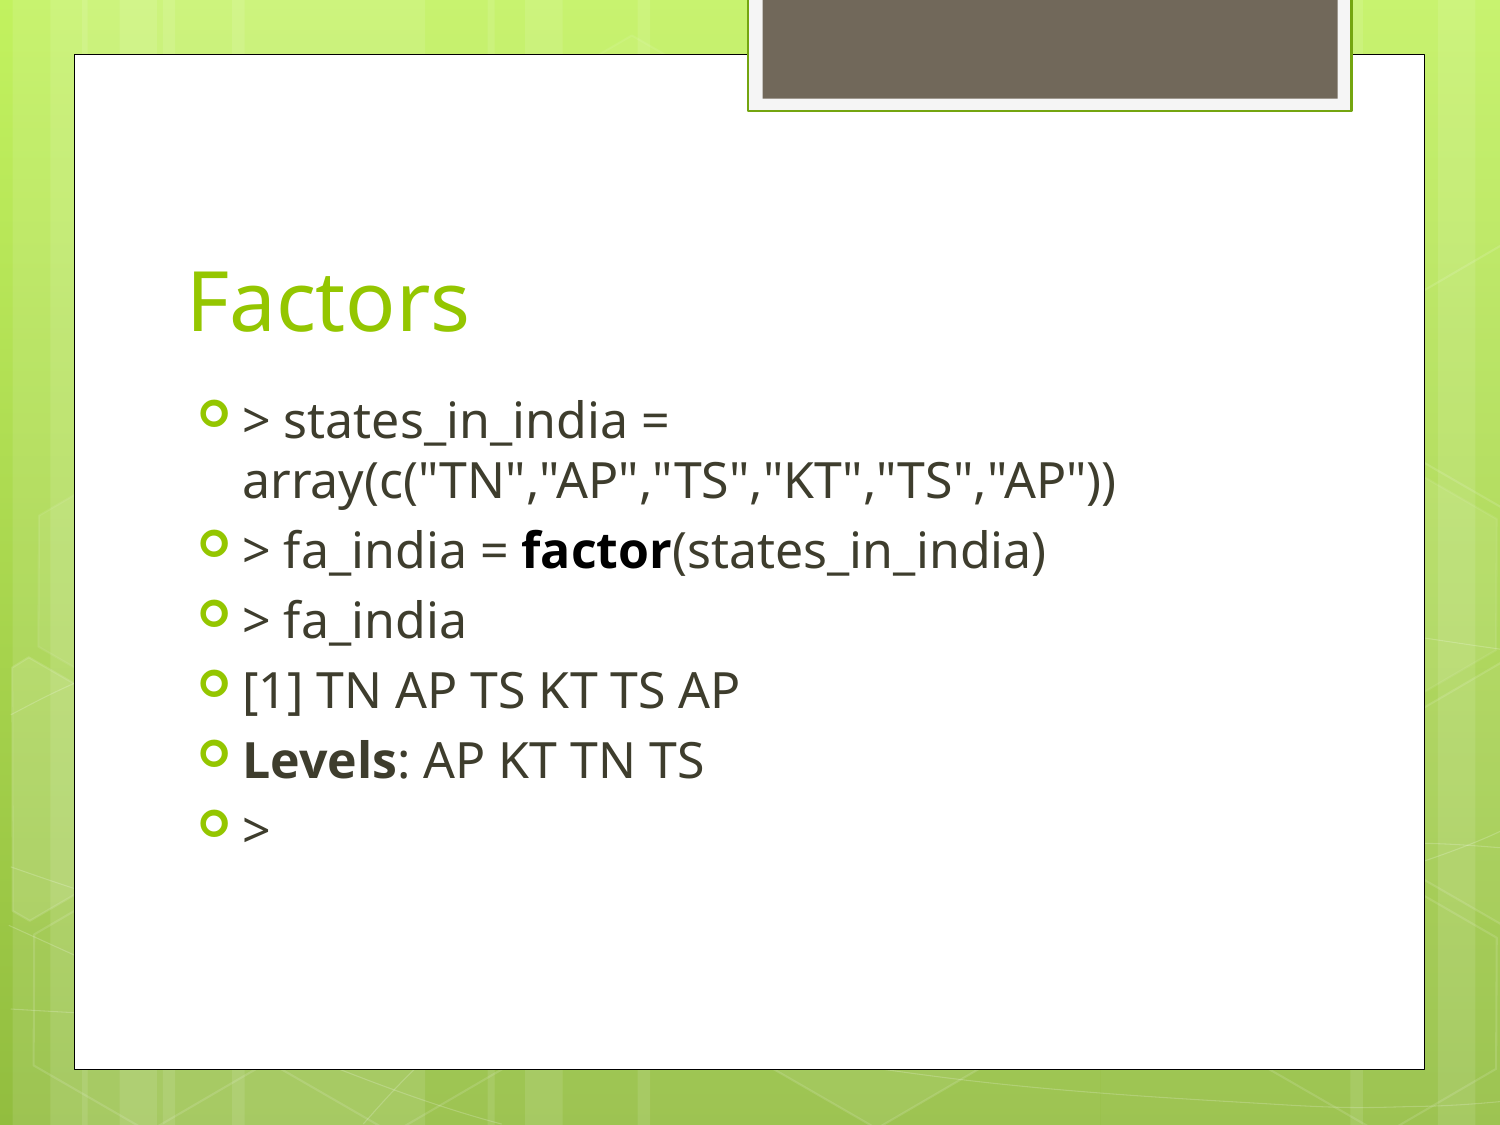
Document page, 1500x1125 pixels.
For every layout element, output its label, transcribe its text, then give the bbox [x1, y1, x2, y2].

title Factors [171, 168, 1324, 357]
list > states_in_india = array(c("TN","AP","TS","KT","TS","AP")) > fa_india = factor(states_in_india) > fa_india [1] TN AP TS KT TS AP Levels: AP KT TN TS > [171, 381, 1283, 957]
